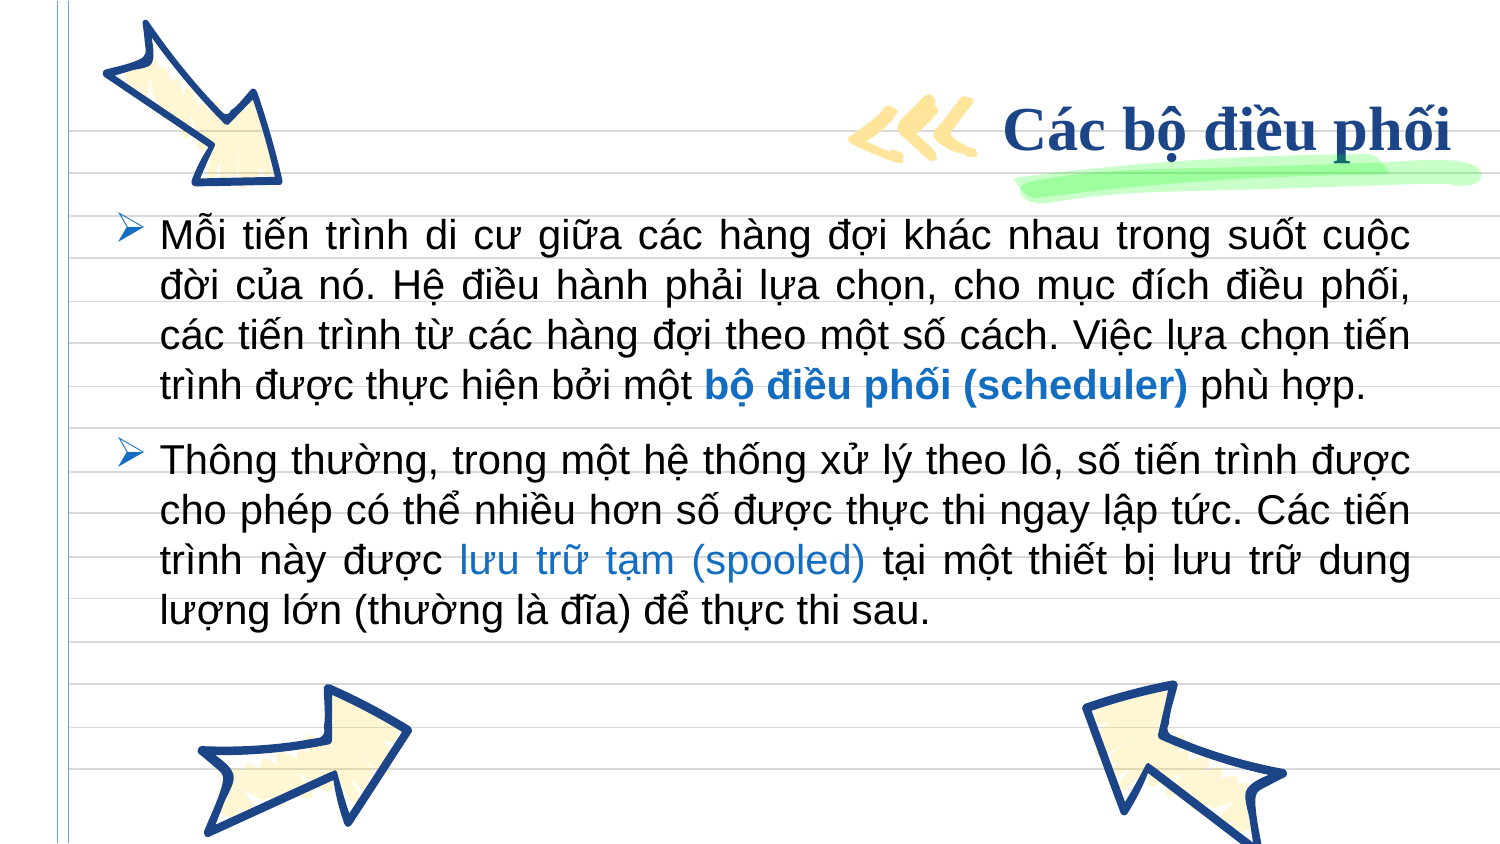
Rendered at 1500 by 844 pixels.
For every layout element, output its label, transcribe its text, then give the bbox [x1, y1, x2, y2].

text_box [845, 93, 978, 164]
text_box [1008, 153, 1484, 205]
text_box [1094, 669, 1278, 844]
title Các bộ điều phối [820, 87, 1453, 258]
subtitle Mỗi tiến trình di cư giữa các hàng đợi khác nhau trong suốt cuộc đời của nó. Hệ điều hành phải lựa chọn, cho mục đích điều phối, các tiến trình từ các hàng đợi theo một số cách. Việc lựa chọn tiến trình được thực hiện bởi một bộ điều phối (scheduler) phù hợp. Thông thường, trong một hệ thống xử lý theo lô, số tiến trình được cho phép có thể nhiều hơn số được thực thi ngay lập tức. Các tiến trình này được lưu trữ tạm (spooled) tại một thiết bị lưu trữ dung lượng lớn (thường là đĩa) để thực thi sau. [69, 214, 1427, 759]
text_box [124, 7, 260, 216]
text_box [205, 668, 389, 844]
